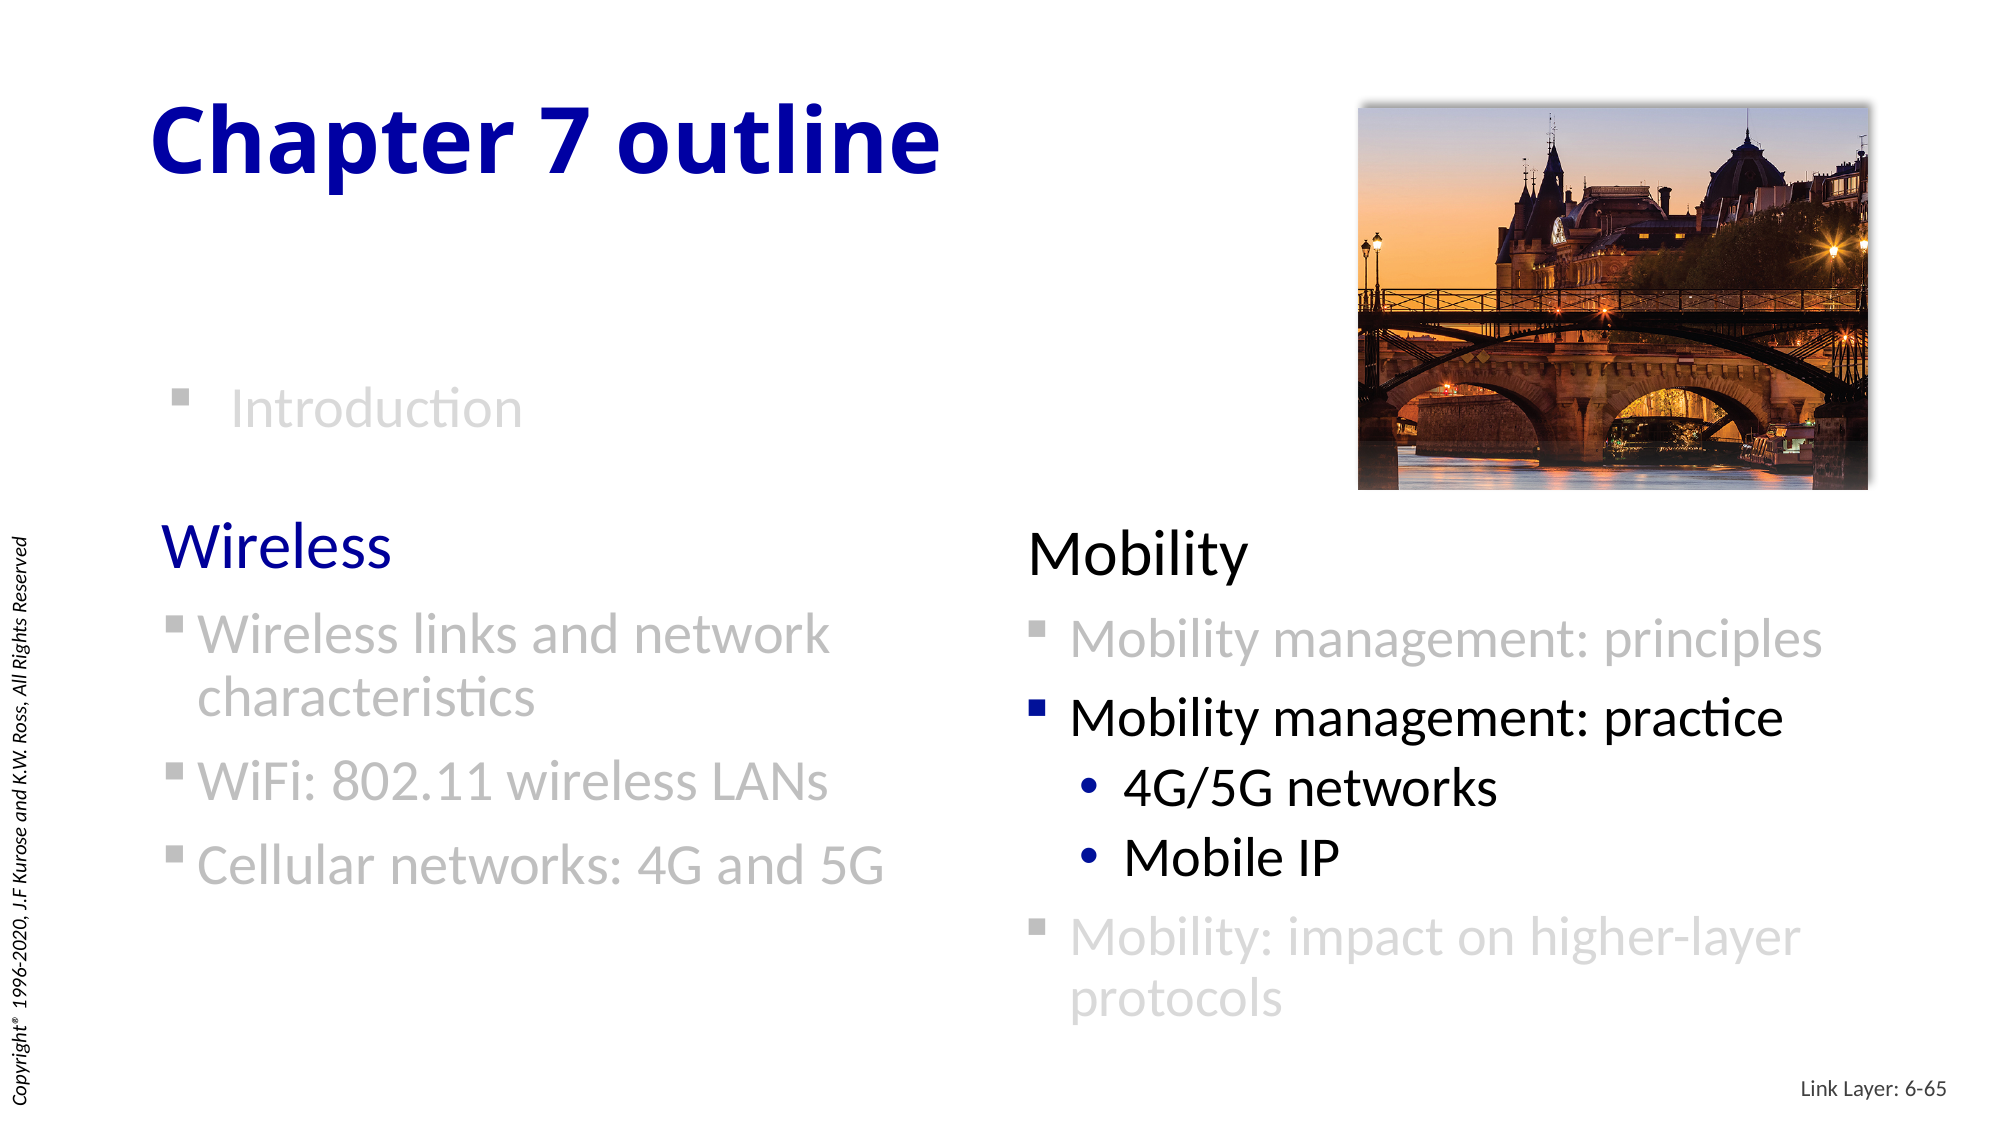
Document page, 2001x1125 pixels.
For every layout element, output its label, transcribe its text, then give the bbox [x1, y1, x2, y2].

text_box Introduction [150, 369, 1065, 521]
text_box Mobility Mobility management: principles Mobility management: practice 4G/5G networks Mobile IP Mobility: impact on higher-layer protocols [991, 511, 1927, 1046]
text_box Wireless Wireless links and network characteristics WiFi: 802.11 wireless LANs Cellular networks: 4G and 5G [124, 503, 917, 1071]
slide_number Link Layer: 6-65 [1512, 1056, 1963, 1117]
title Chapter 7 outline [133, 70, 1859, 218]
picture [1358, 108, 1868, 490]
